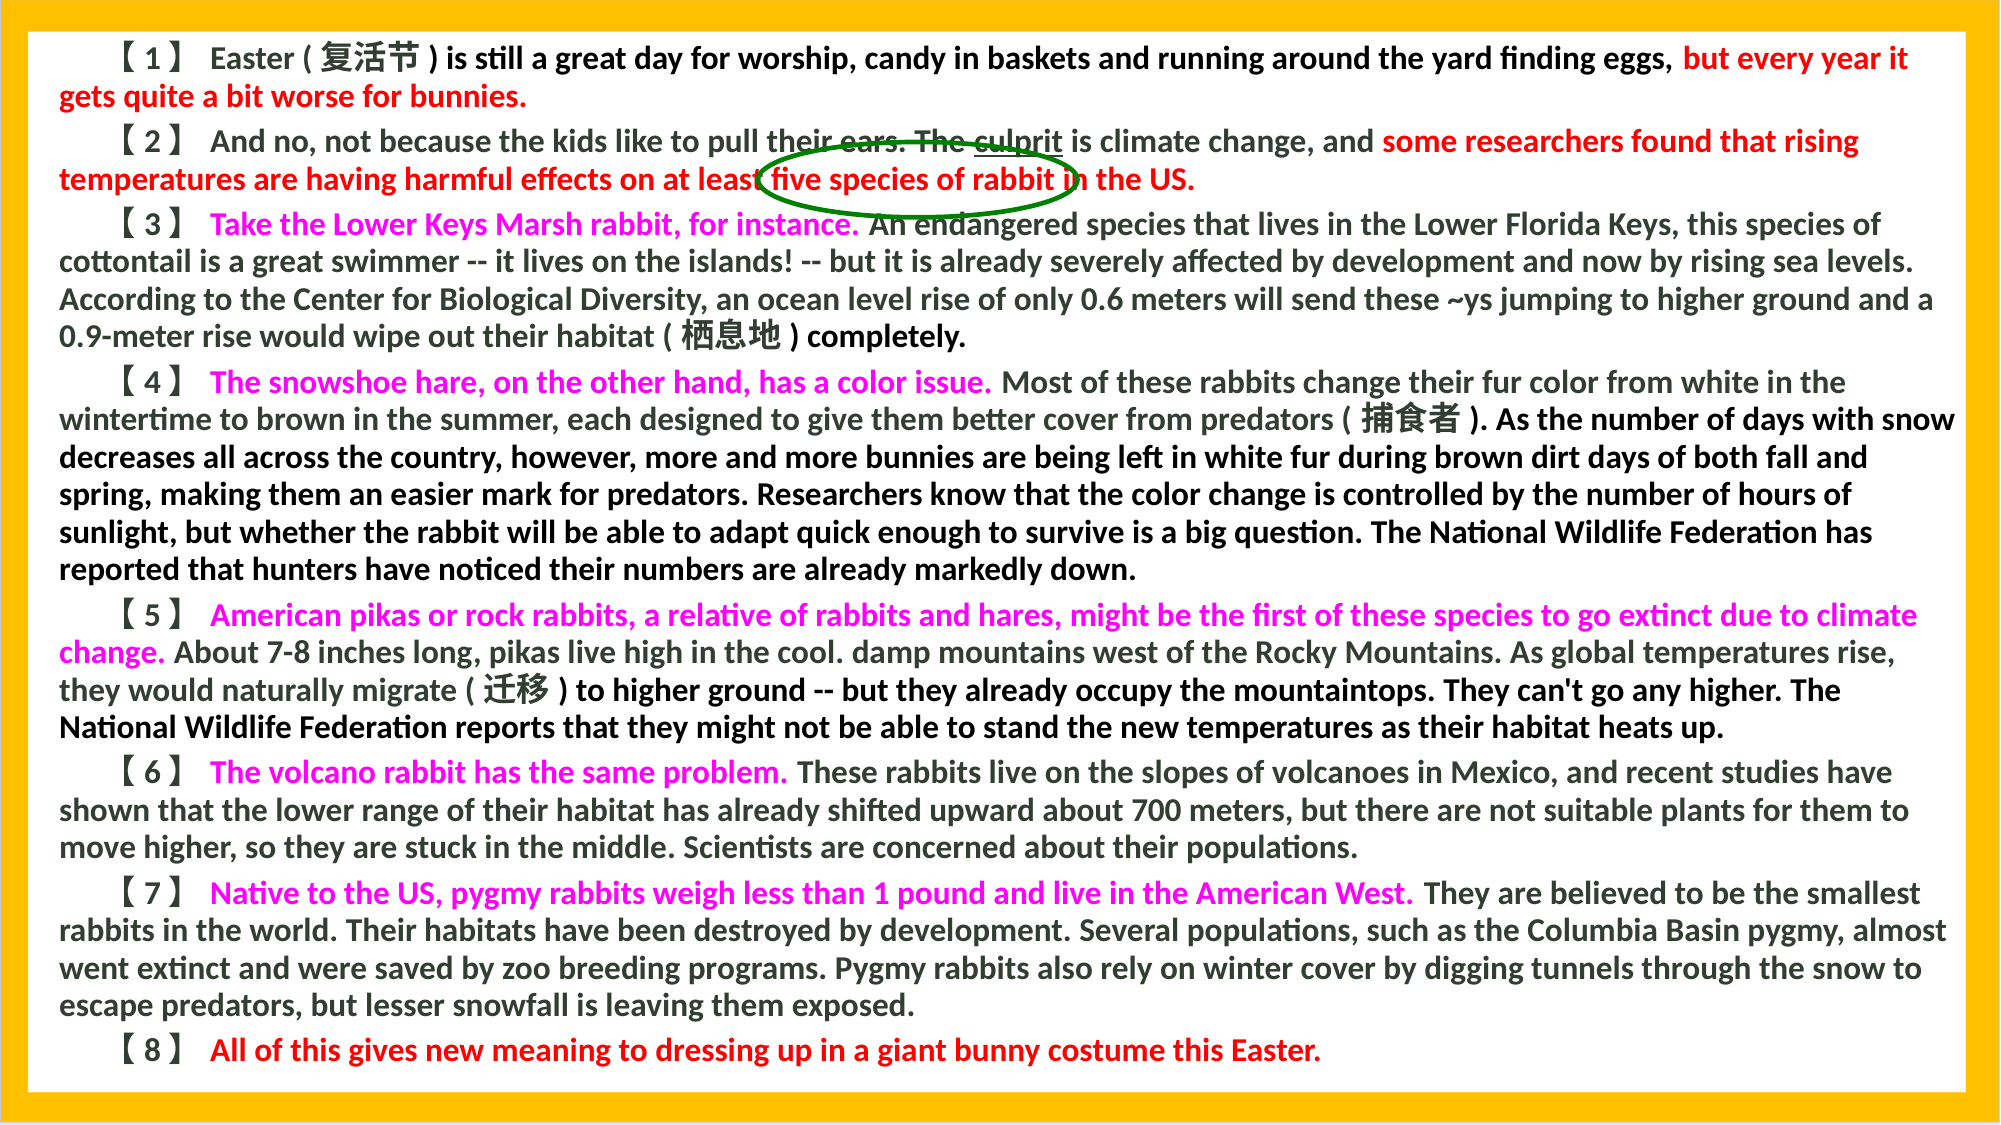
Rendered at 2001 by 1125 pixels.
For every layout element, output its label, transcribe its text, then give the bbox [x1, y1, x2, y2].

picture [0, 0, 2001, 1125]
text_box 【1】Easter (复活节) is still a great day for worship, candy in baskets and running around the yard finding eggs, but every year it gets quite a bit worse for bunnies. 【2】And no, not because the kids like to pull their ears. The culprit is climate change, and some researchers found that rising temperatures are having harmful effects on at least five species of rabbit in the US. 【3】Take the Lower Keys Marsh rabbit, for instance. An endangered species that lives in the Lower Florida Keys, this species of cottontail is a great swimmer -- it lives on the islands! -- but it is already severely affected by development and now by rising sea levels. According to the Center for Biological Diversity, an ocean level rise of only 0.6 meters will send these ~ys jumping to higher ground and a 0.9-meter rise would wipe out their habitat (栖息地) completely. 【4】The snowshoe hare, on the other hand, has a color issue. Most of these rabbits change their fur color from white in the wintertime to brown in the summer, each designed to give them better cover from predators (捕食者). As the number of days with snow decreases all across the country, however, more and more bunnies are being left in white fur during brown dirt days of both fall and spring, making them an easier mark for predators. Researchers know that the color change is controlled by the number of hours of sunlight, but whether the rabbit will be able to adapt quick enough to survive is a big question. The National Wildlife Federation has reported that hunters have noticed their numbers are already markedly down. 【5】American pikas or rock rabbits, a relative of rabbits and hares, might be the first of these species to go extinct due to climate change. About 7-8 inches long, pikas live high in the cool. damp mountains west of the Rocky Mountains. As global temperatures rise, they would naturally migrate (迁移) to higher ground -- but they already occupy the mountaintops. They can't go any higher. The National Wildlife Federation reports that they might not be able to stand the new temperatures as their habitat heats up. 【6】The volcano rabbit has the same problem. These rabbits live on the slopes of volcanoes in Mexico, and recent studies have shown that the lower range of their habitat has already shifted upward about 700 meters, but there are not suitable plants for them to move higher, so they are stuck in the middle. Scientists are concerned about their populations. 【7】Native to the US, pygmy rabbits weigh less than 1 pound and live in the American West. They are believed to be the smallest rabbits in the world. Their habitats have been destroyed by development. Several populations, such as the Columbia Basin pygmy, almost went extinct and were saved by zoo breeding programs. Pygmy rabbits also rely on winter cover by digging tunnels through the snow to escape predators, but lesser snowfall is leaving them exposed. 【8】All of this gives new meaning to dressing up in a giant bunny costume this Easter. [44, 31, 1980, 1076]
text_box [757, 140, 1079, 219]
